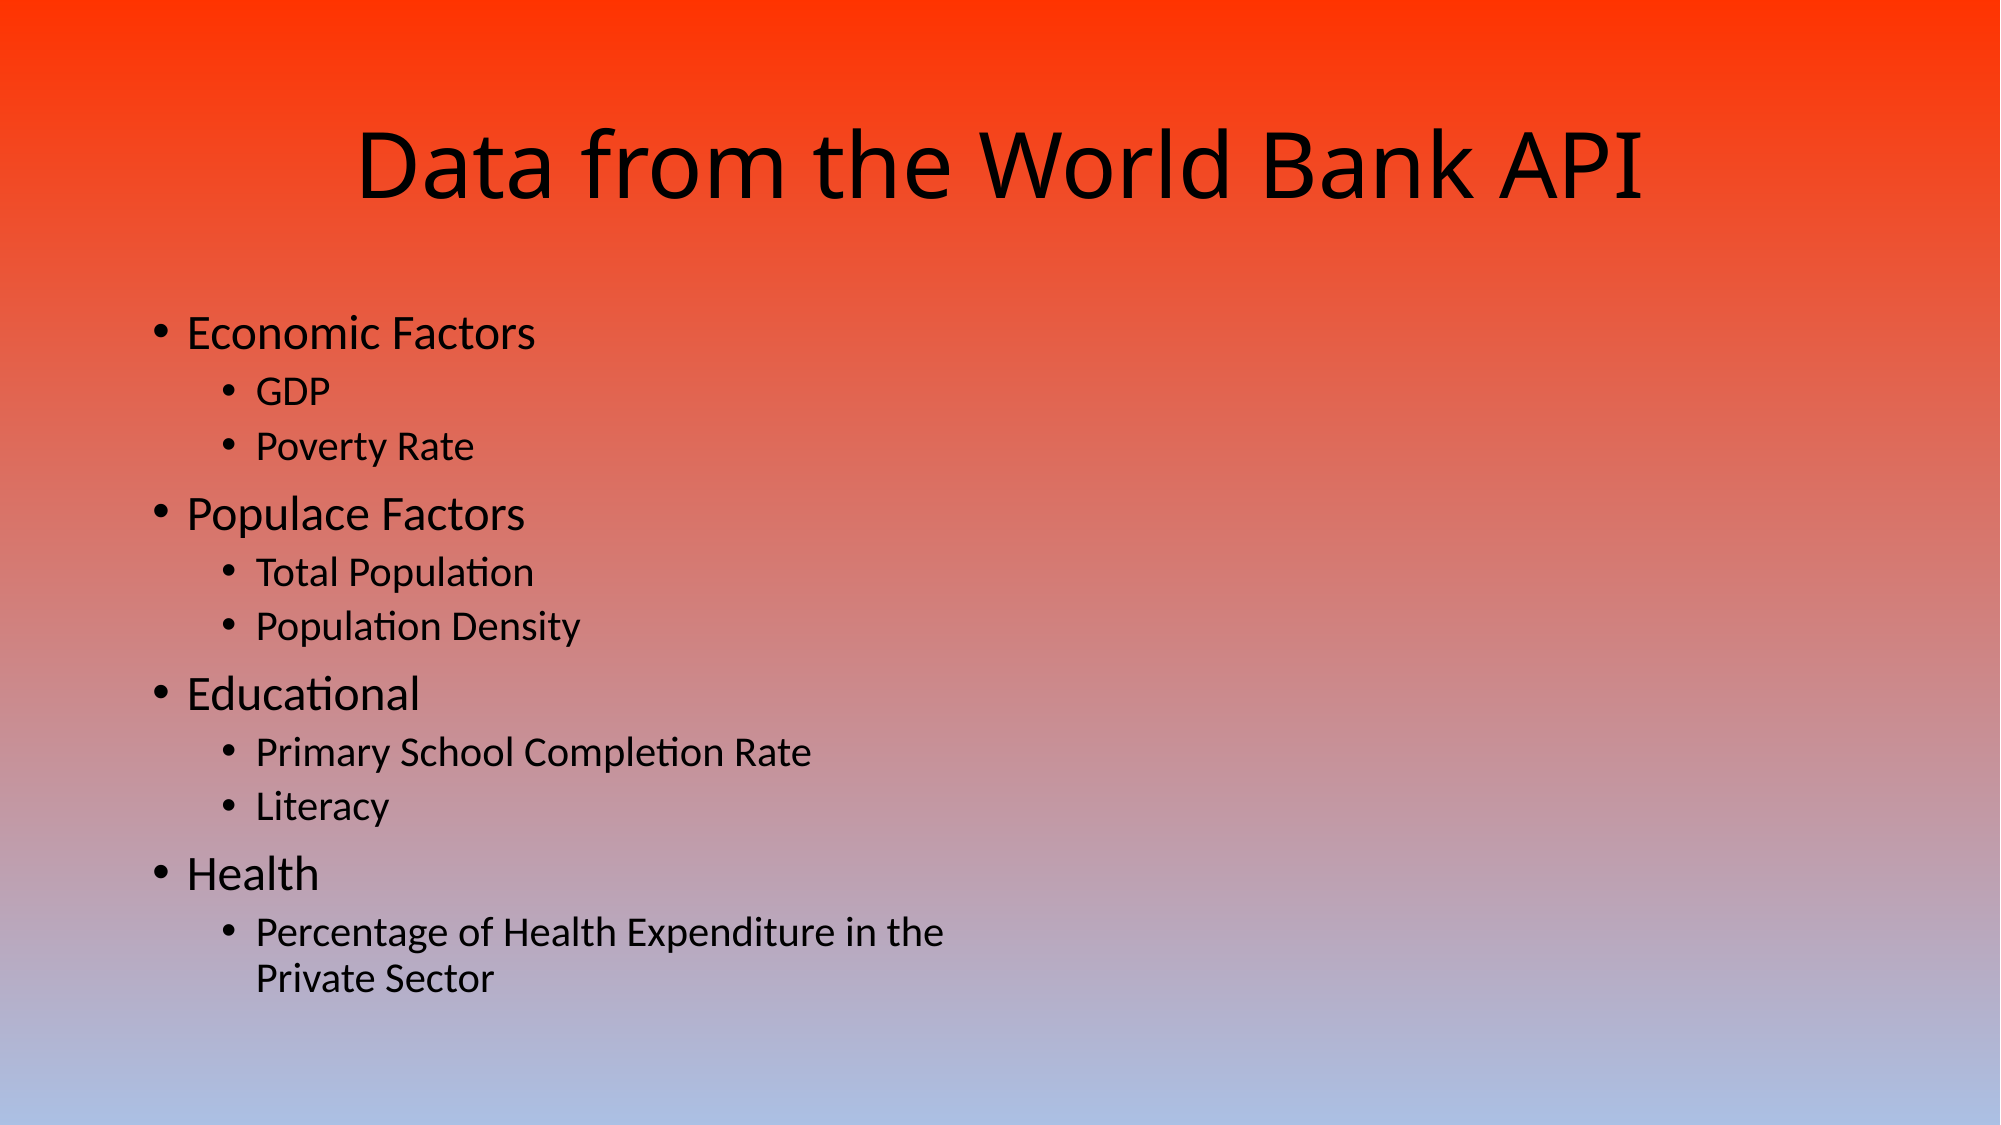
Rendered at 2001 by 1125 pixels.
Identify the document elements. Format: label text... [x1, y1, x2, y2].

list Economic Factors GDP Poverty Rate Populace Factors Total Population Population Density Educational Primary School Completion Rate Literacy Health Percentage of Health Expenditure in the Private Sector [137, 299, 988, 1014]
title Data from the World Bank API [137, 59, 1863, 278]
